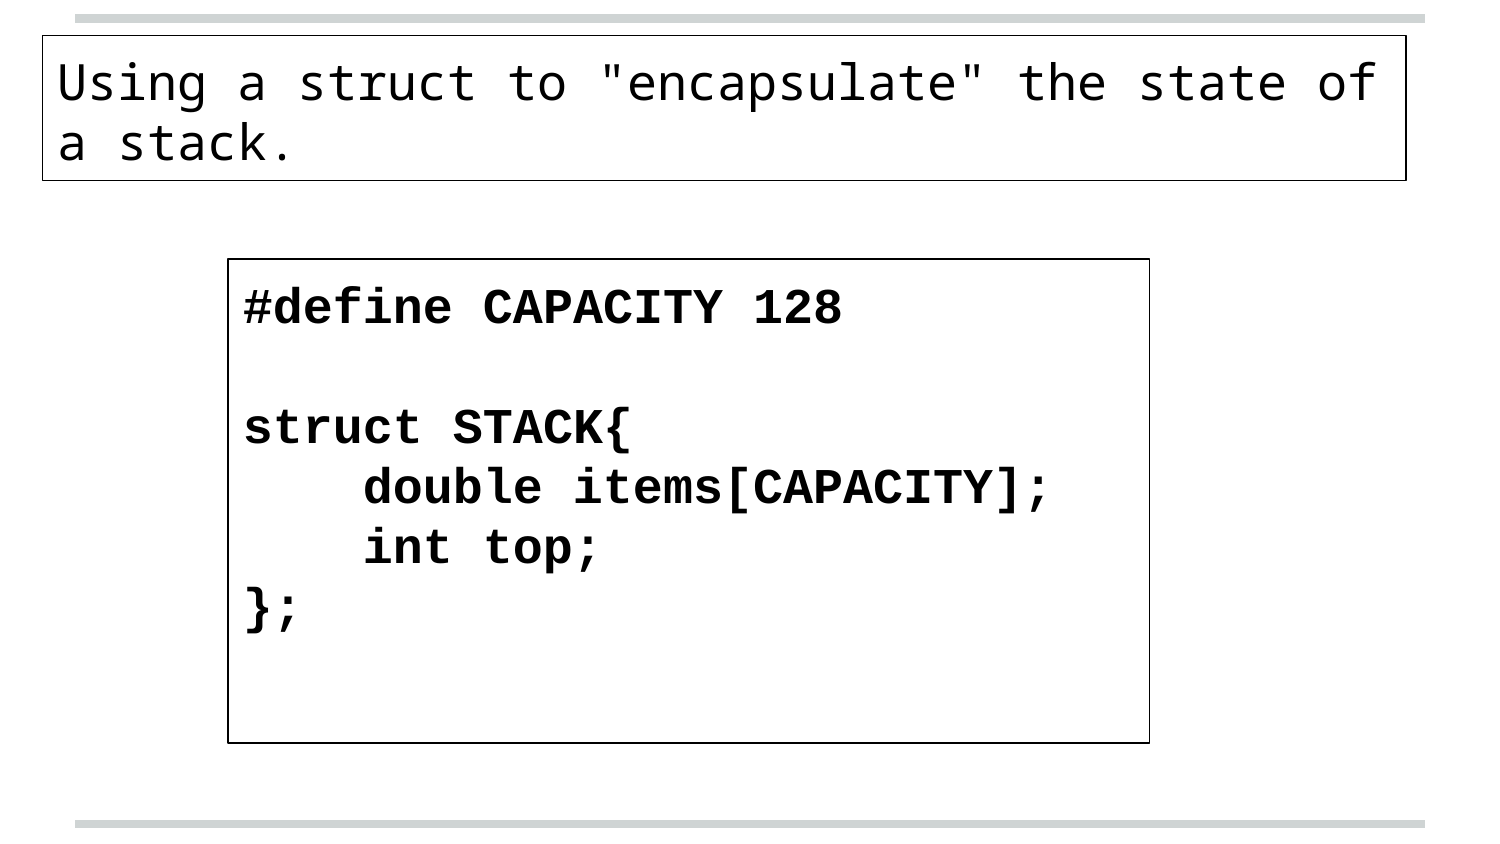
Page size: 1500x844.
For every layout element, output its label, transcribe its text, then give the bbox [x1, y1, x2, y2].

text_box Using a struct to "encapsulate" the state of a stack. [42, 35, 1407, 181]
text_box #define CAPACITY 128 struct STACK{ double items[CAPACITY]; int top; }; [227, 258, 1150, 744]
